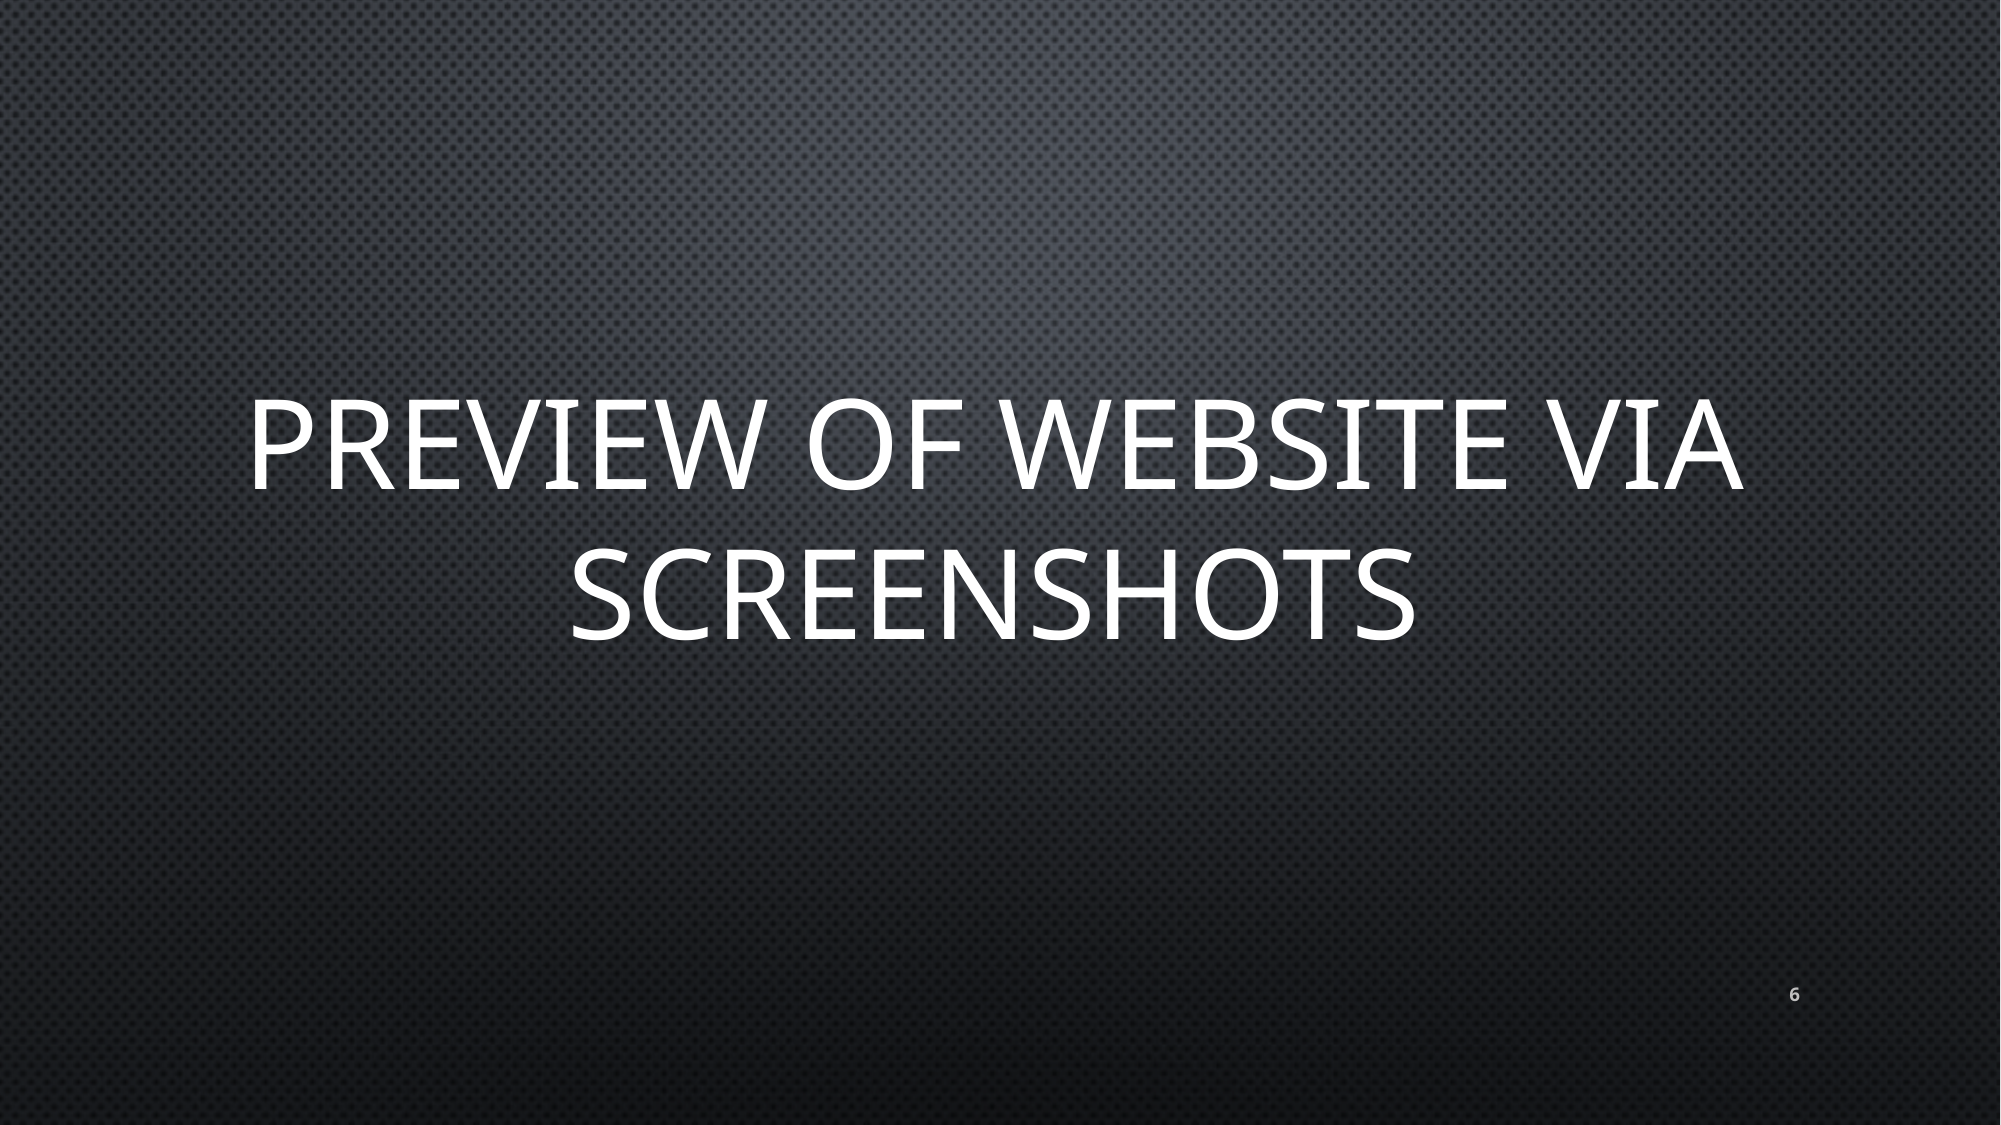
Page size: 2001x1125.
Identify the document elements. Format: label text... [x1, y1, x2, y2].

text_box PREVIEW OF WEBSITE VIA SCREENSHOTS [224, 357, 1764, 673]
slide_number 6 [1724, 965, 1816, 1025]
